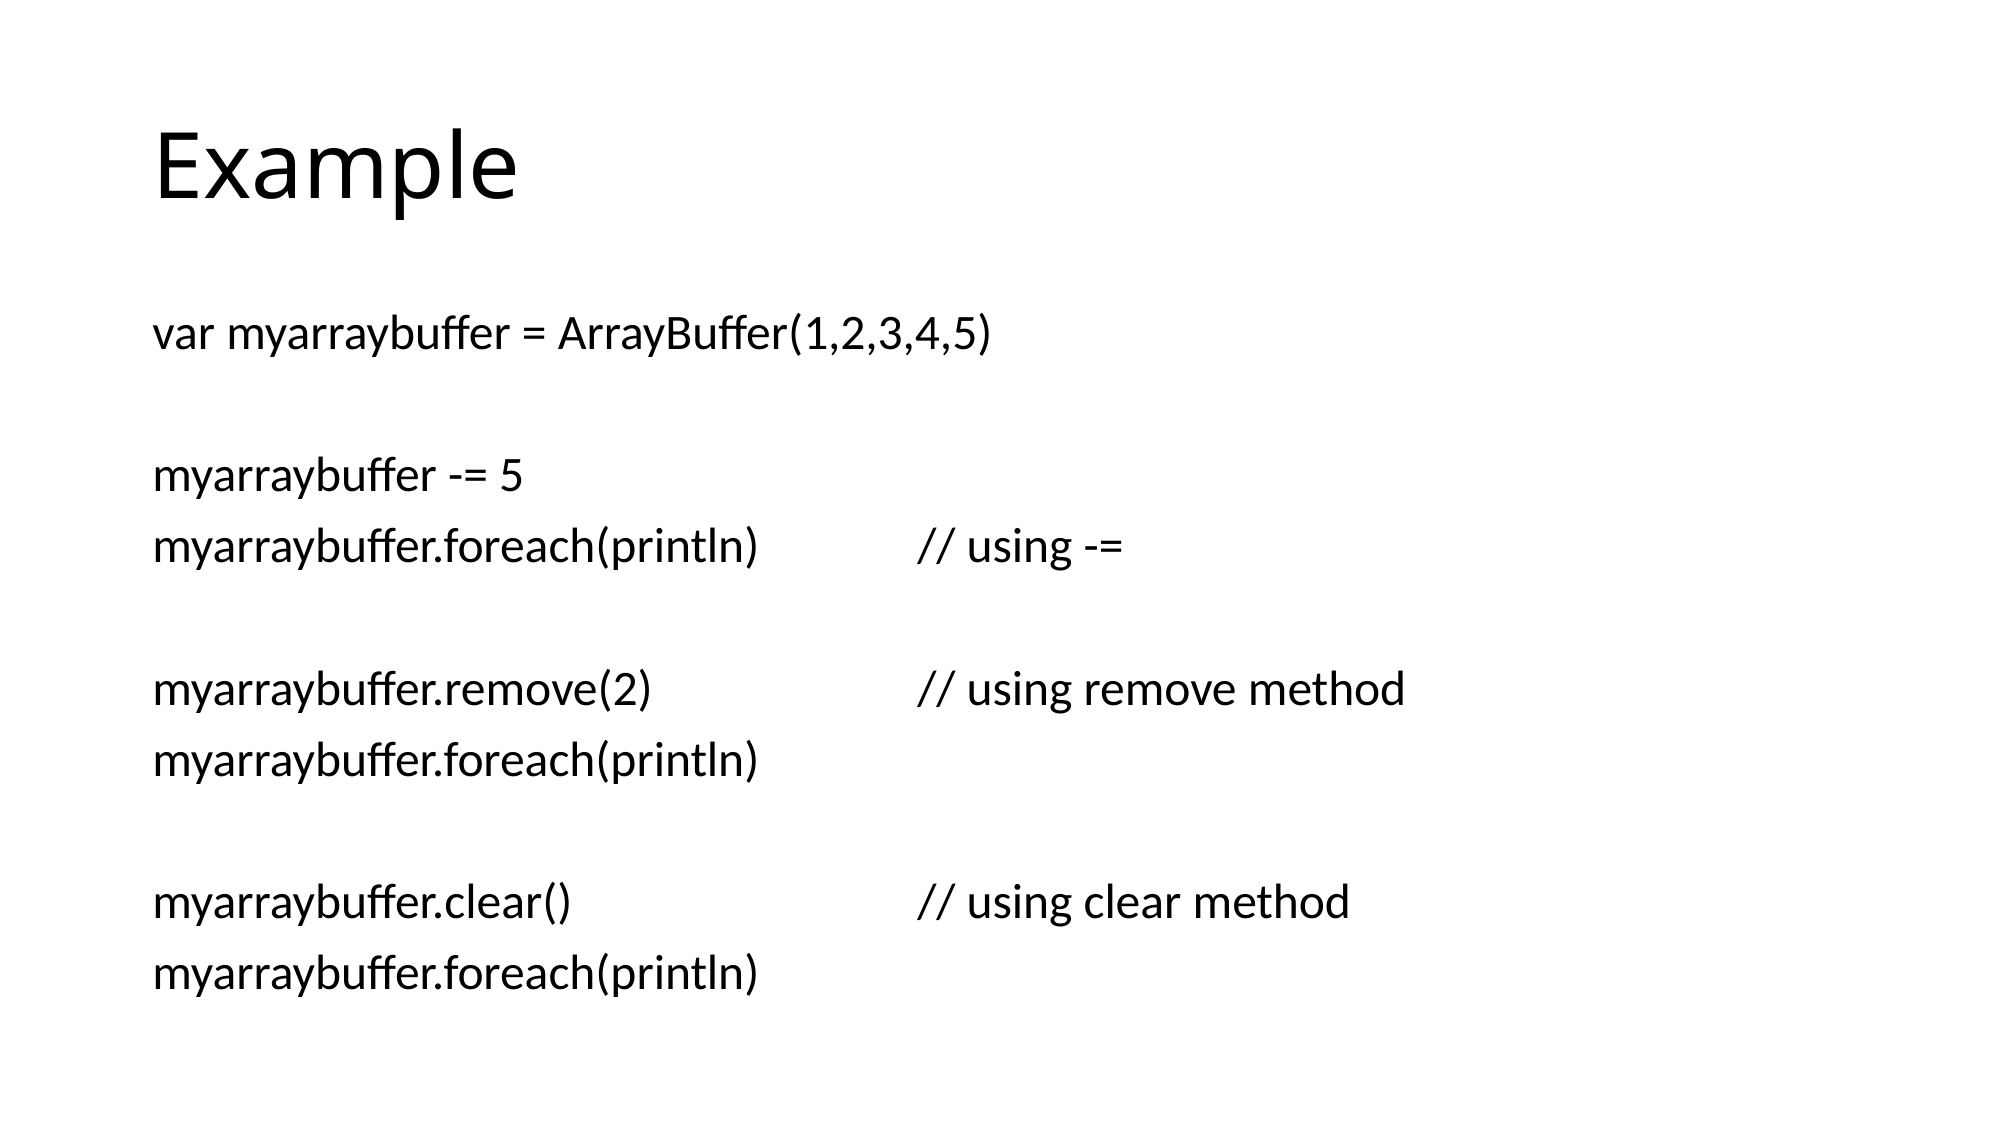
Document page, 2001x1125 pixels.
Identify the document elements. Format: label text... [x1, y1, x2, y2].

title Example [137, 59, 1863, 278]
list var myarraybuffer = ArrayBuffer(1,2,3,4,5) myarraybuffer -= 5 myarraybuffer.foreach(println) // using -= myarraybuffer.remove(2) // using remove method myarraybuffer.foreach(println) myarraybuffer.clear() // using clear method myarraybuffer.foreach(println) [137, 299, 1863, 1014]
